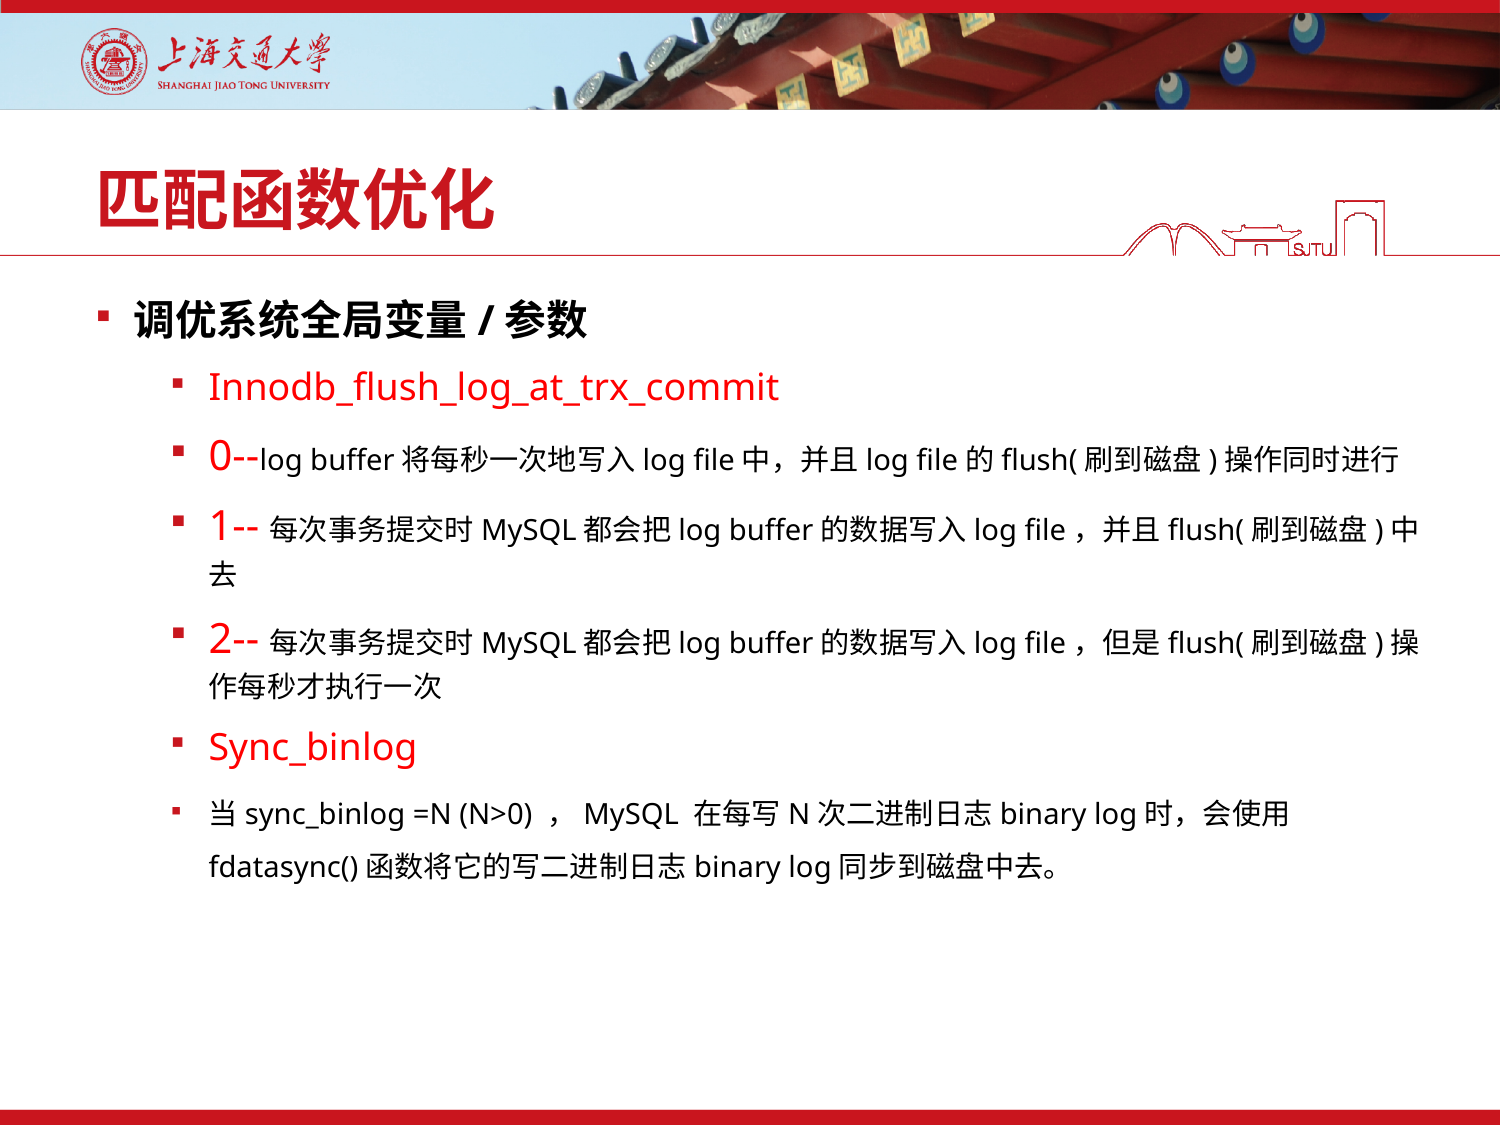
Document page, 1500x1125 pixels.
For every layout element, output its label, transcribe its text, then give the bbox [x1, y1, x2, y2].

title 匹配函数优化 [81, 159, 1455, 254]
picture [0, 0, 1500, 110]
list 调优系统全局变量/参数 Innodb_flush_log_at_trx_commit 0--log buffer将每秒一次地写入log file中，并且log file的flush(刷到磁盘)操作同时进行 1--每次事务提交时MySQL都会把log buffer的数据写入log file，并且flush(刷到磁盘)中去 2--每次事务提交时MySQL都会把log buffer的数据写入log file，但是flush(刷到磁盘)操作每秒才执行一次 Sync_binlog 当sync_binlog =N (N>0) ，MySQL 在每写N次二进制日志binary log时，会使用fdatasync()函数将它的写二进制日志binary log同步到磁盘中去。 [81, 276, 1455, 1084]
picture [0, 200, 1500, 256]
